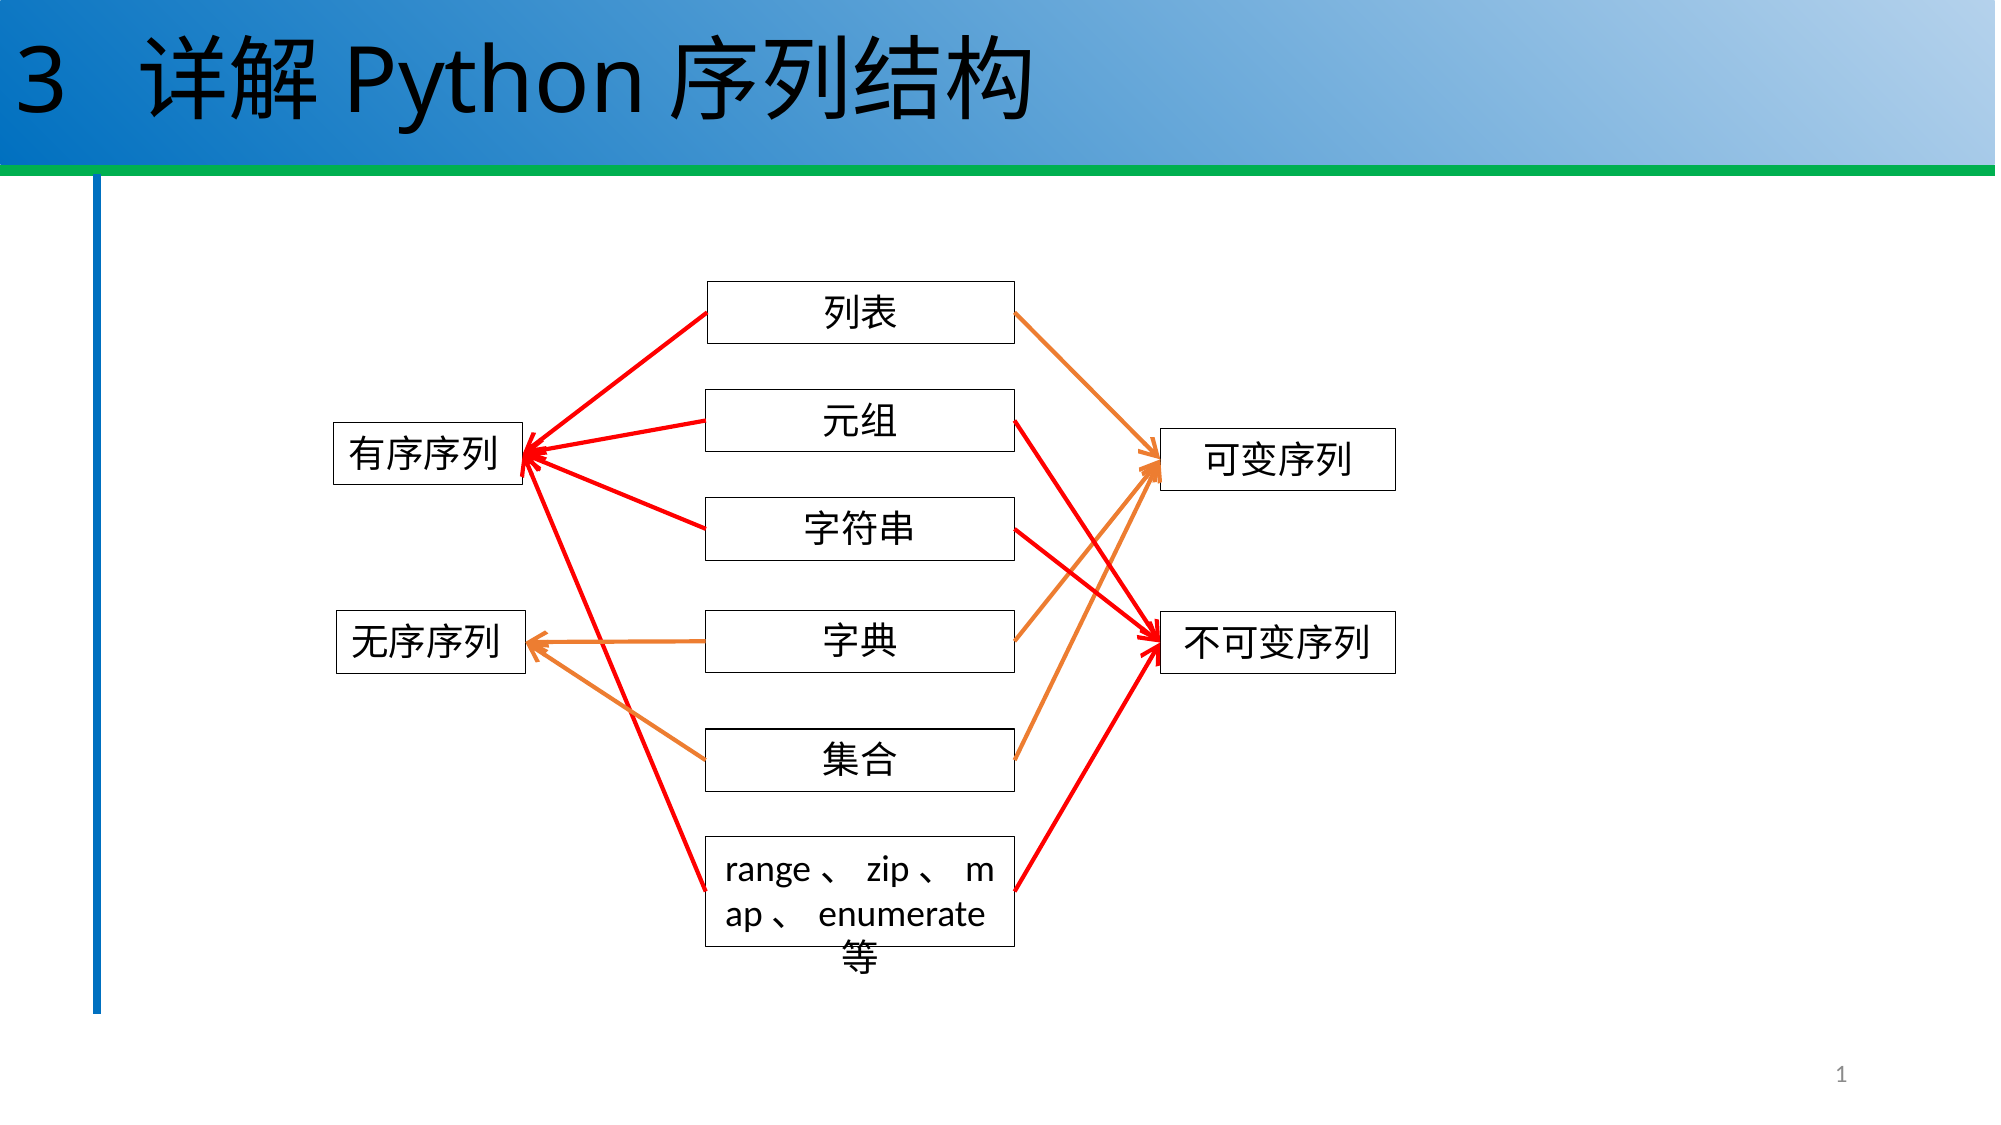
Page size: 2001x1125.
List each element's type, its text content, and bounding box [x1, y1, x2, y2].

slide_number 1 [1412, 1042, 1863, 1103]
title 3 详解Python序列结构 [0, 0, 1995, 165]
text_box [309, 275, 1417, 954]
